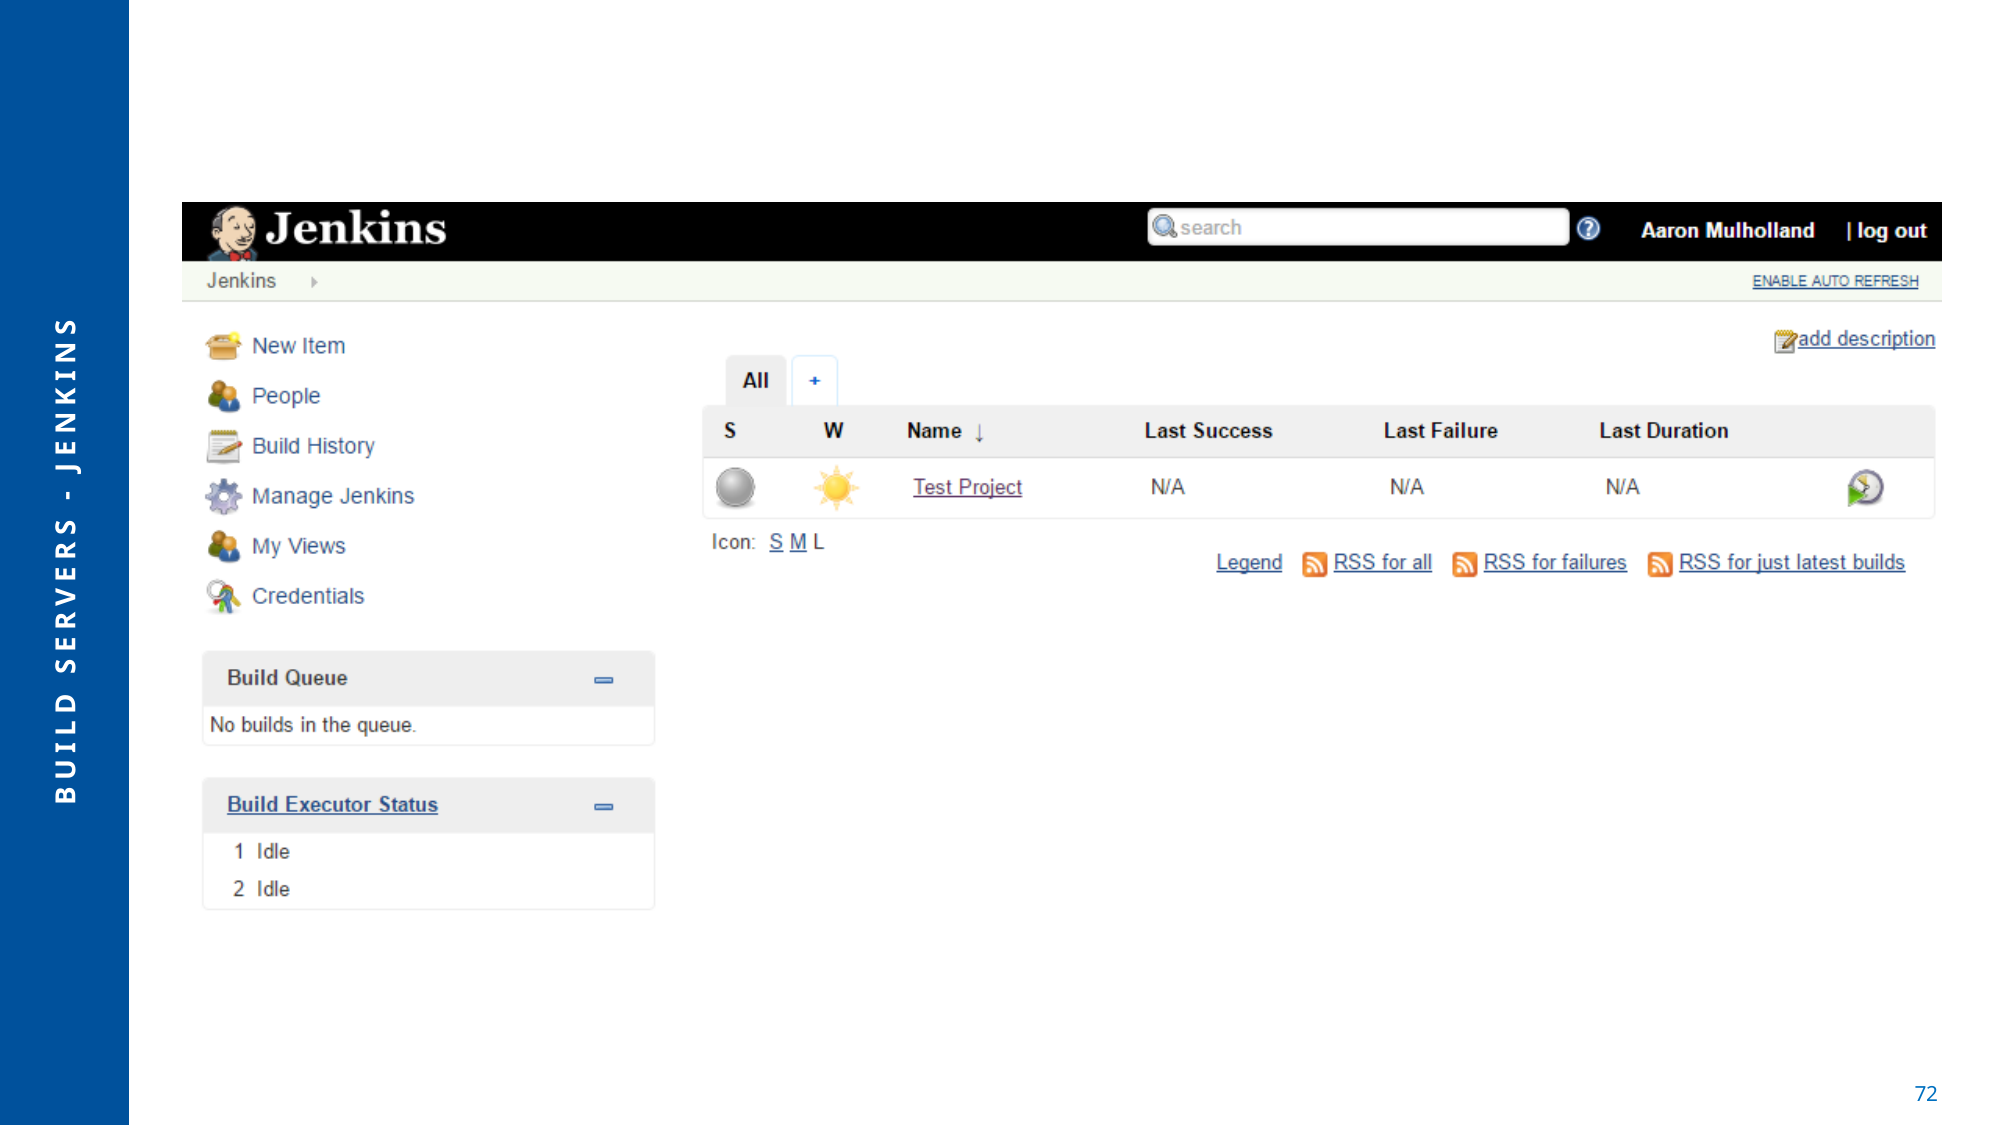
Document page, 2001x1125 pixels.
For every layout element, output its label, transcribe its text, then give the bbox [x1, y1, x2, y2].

title Build Servers - Jenkins [40, 0, 89, 1125]
picture [181, 202, 1942, 924]
